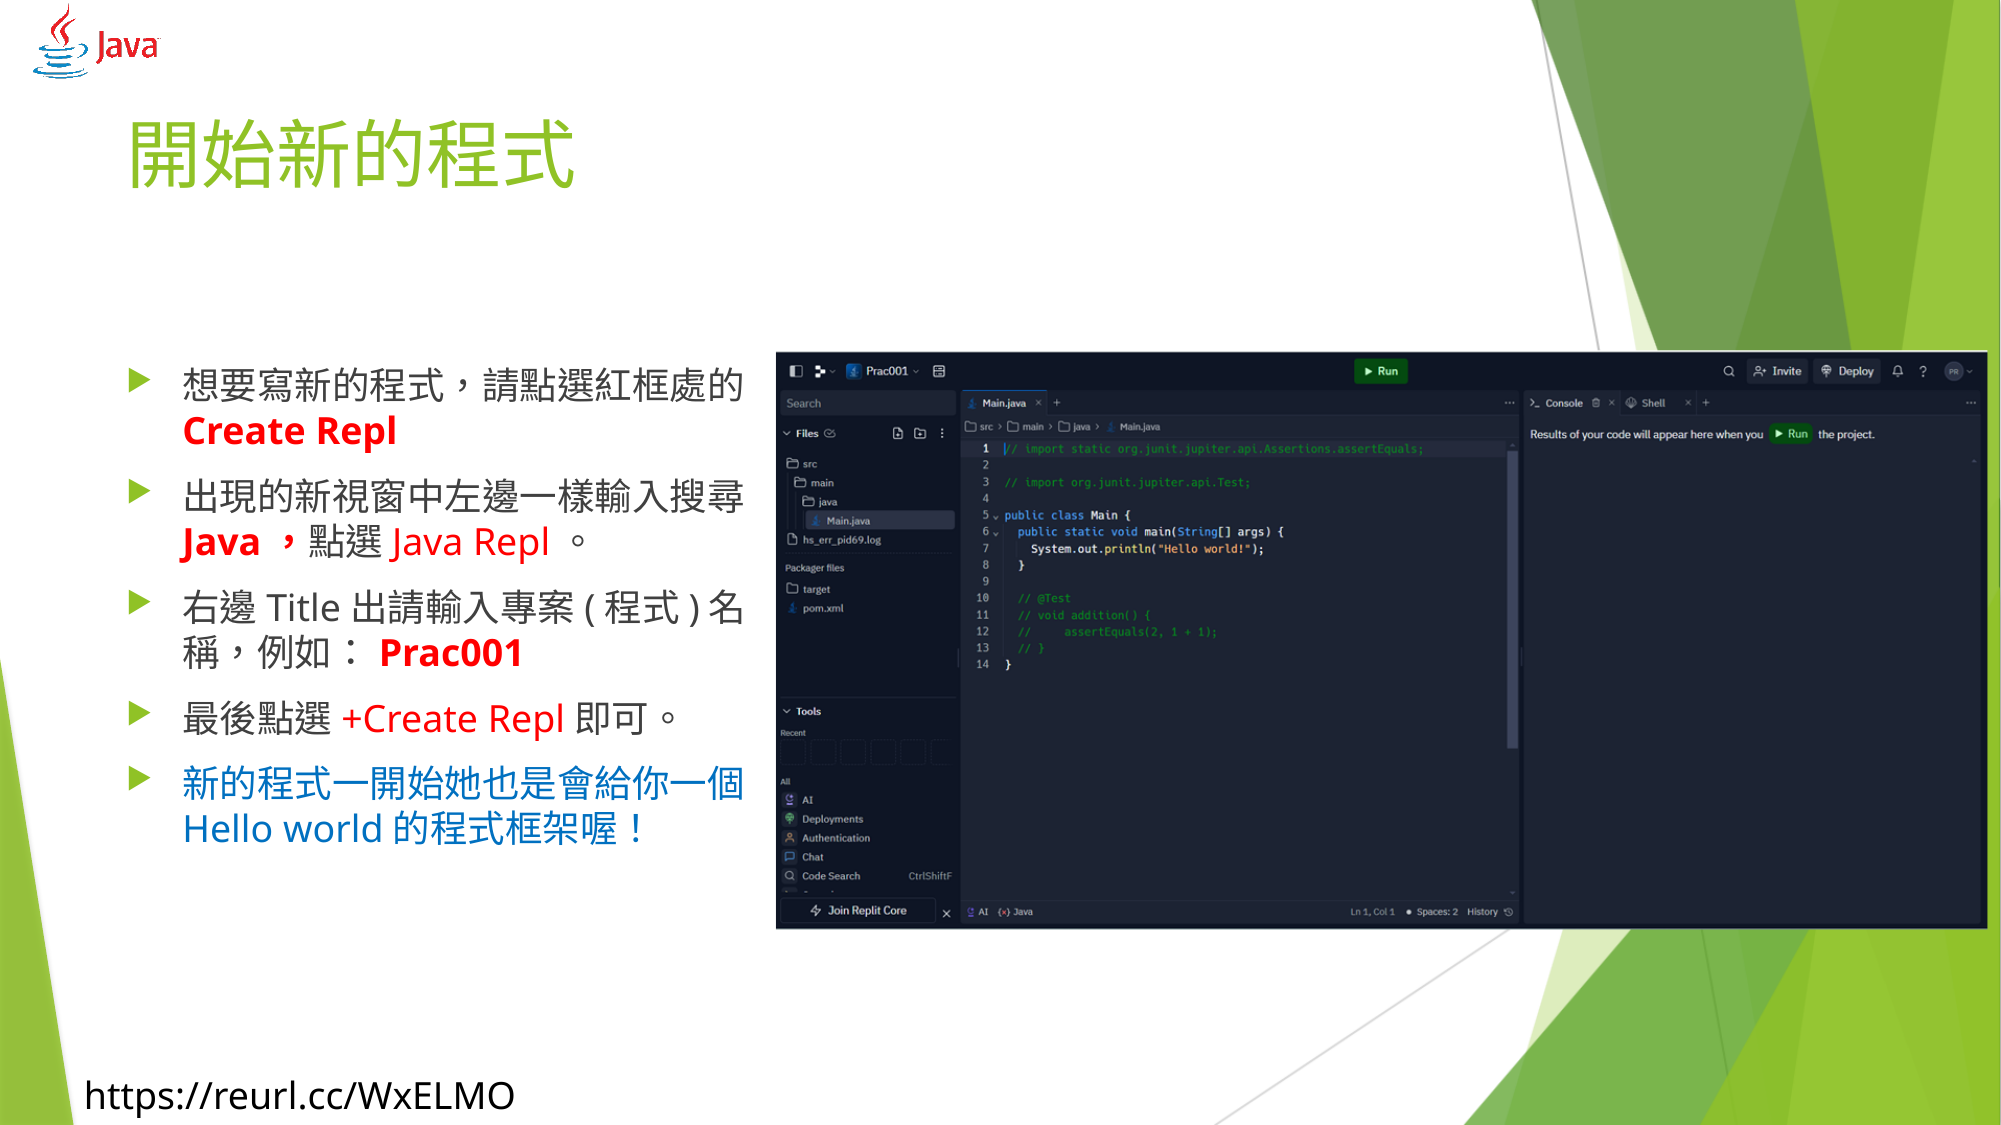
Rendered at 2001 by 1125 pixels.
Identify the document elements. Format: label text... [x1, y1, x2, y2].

picture [753, 0, 2000, 1125]
title 開始新的程式 [111, 99, 748, 317]
list 想要寫新的程式，請點選紅框處的 Create Repl 出現的新視窗中左邊一樣輸入搜尋Java，點選Java Repl。 右邊Title出請輸入專案(程式)名稱，例如：Prac001 最後點選+Create Repl即可。 新的程式一開始她也是會給你一個Hello world的程式框架喔！ [111, 354, 748, 992]
picture [27, 1, 165, 79]
